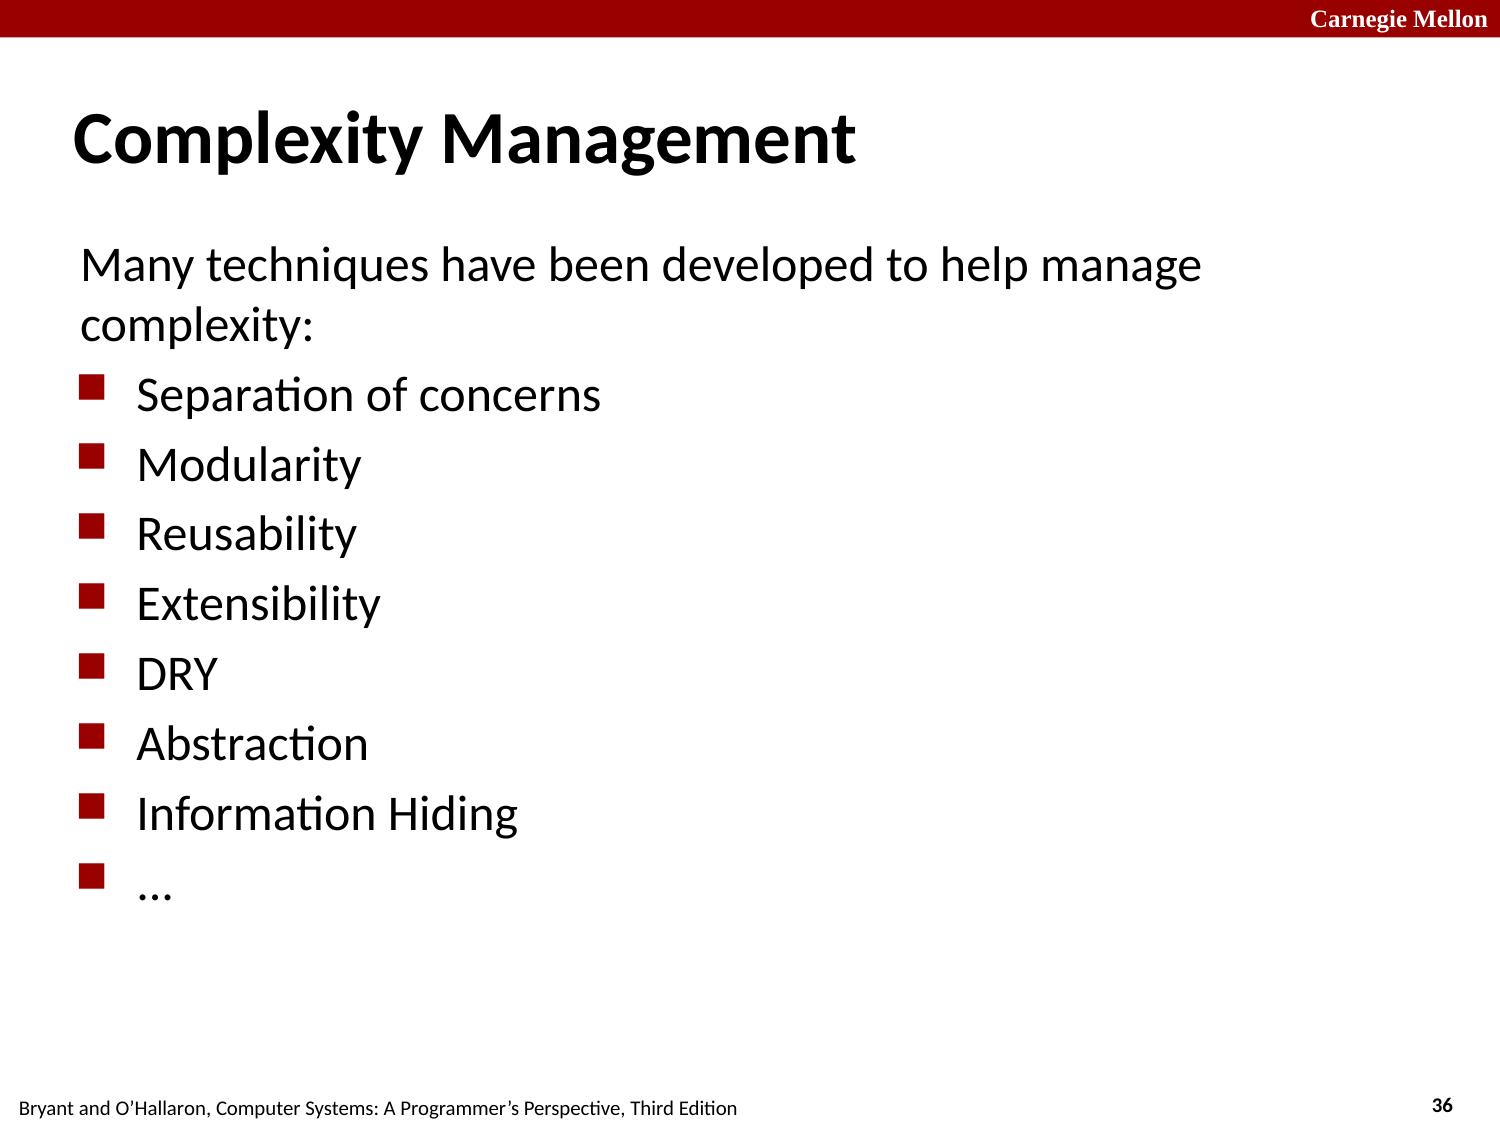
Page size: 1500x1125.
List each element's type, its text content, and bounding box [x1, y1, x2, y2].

list Many techniques have been developed to help manage complexity: Separation of concerns Modularity Reusability Extensibility DRY Abstraction Information Hiding ... [64, 223, 1361, 1040]
title Complexity Management [58, 71, 1305, 197]
